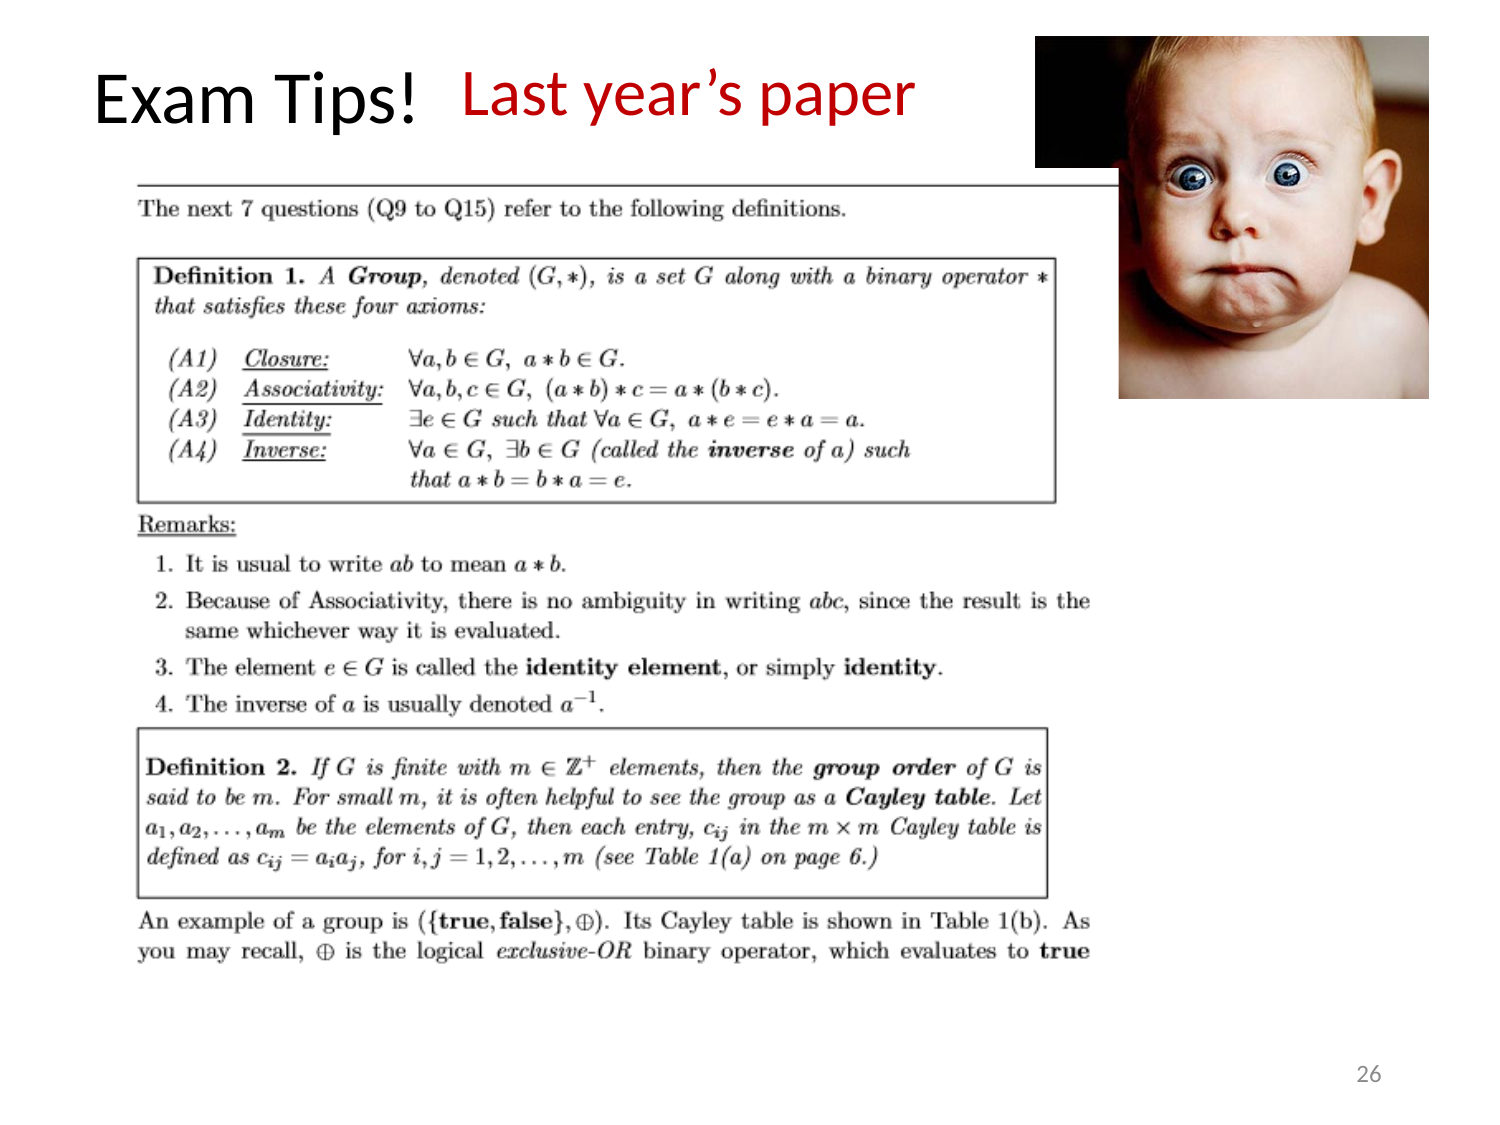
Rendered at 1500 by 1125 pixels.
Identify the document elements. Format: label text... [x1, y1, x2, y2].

text_box Exam Tips! [79, 41, 777, 147]
picture [30, 36, 1429, 968]
text_box Last year’s paper [446, 41, 952, 137]
slide_number 26 [1059, 1042, 1397, 1103]
